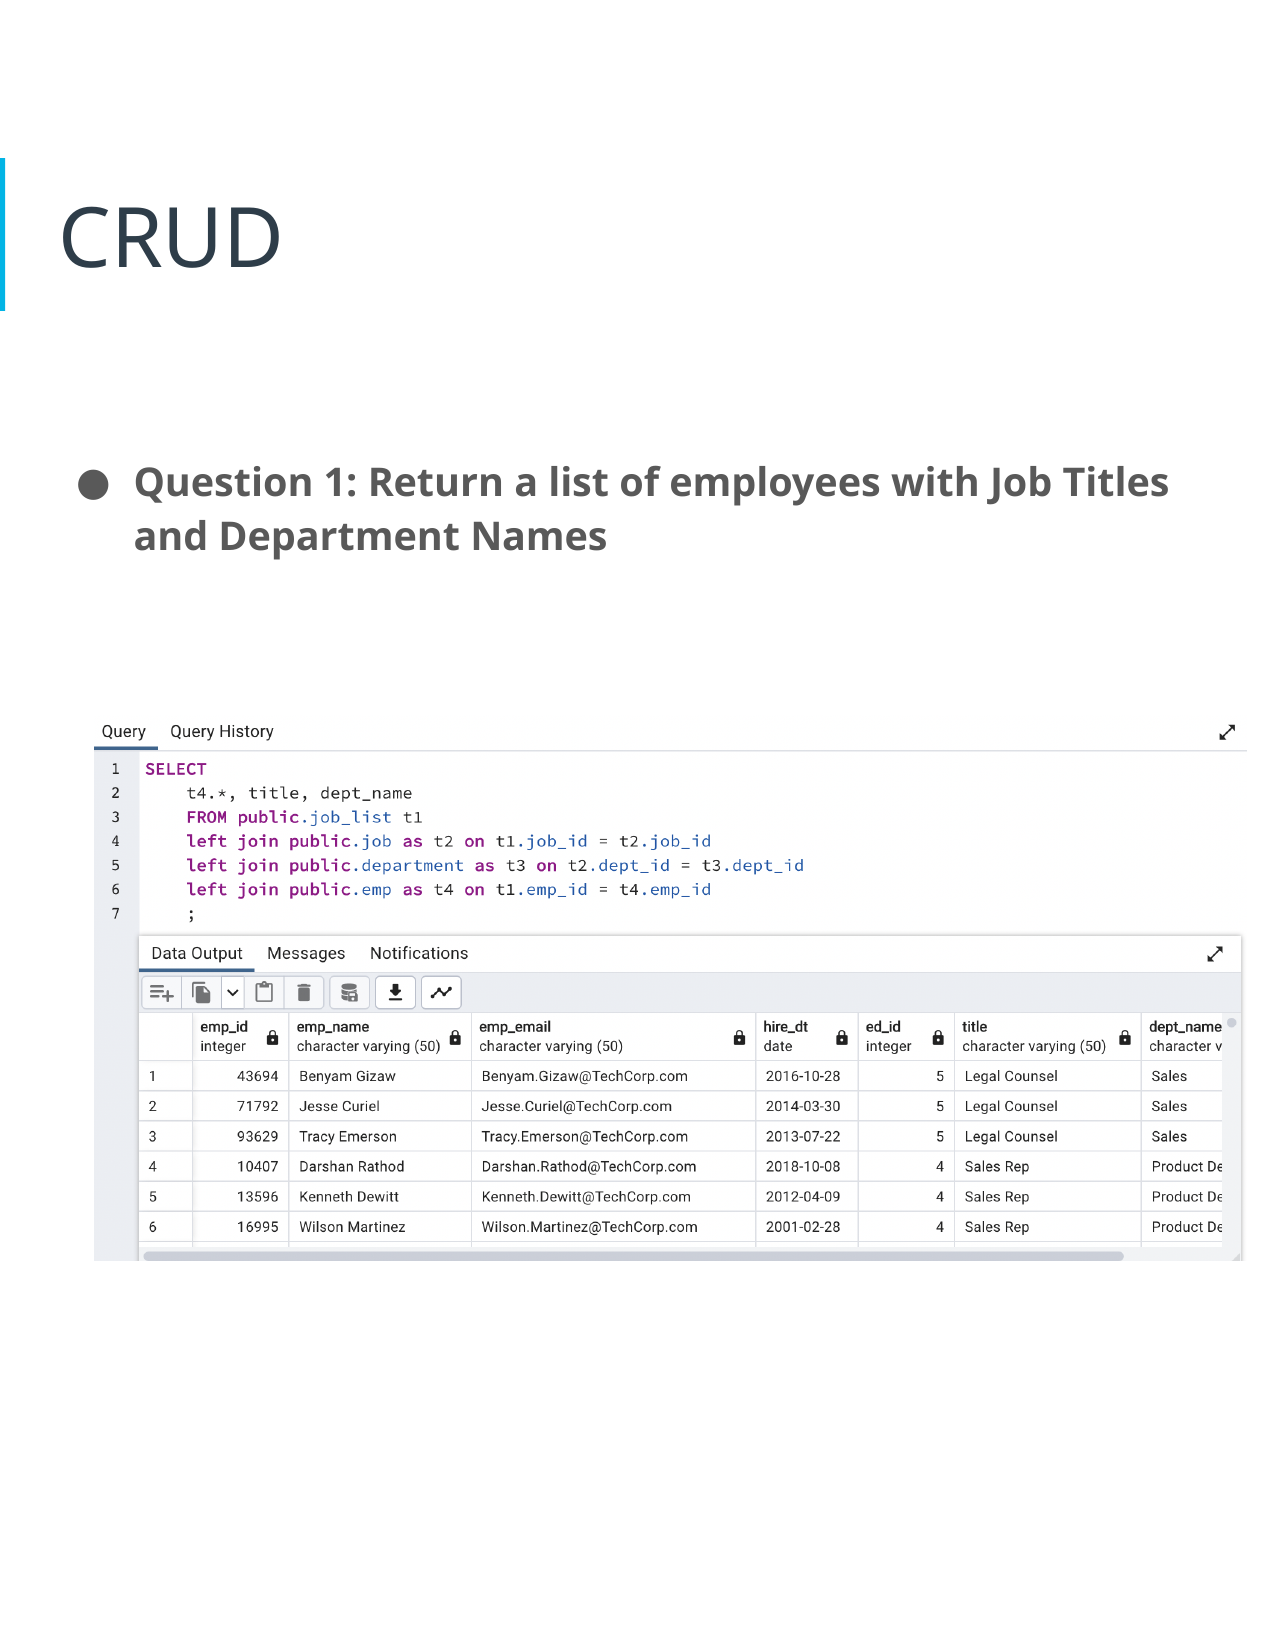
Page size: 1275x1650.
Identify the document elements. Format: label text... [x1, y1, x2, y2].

list Question 1: Return a list of employees with Job Titles and Department Names [43, 353, 1232, 1623]
picture [94, 715, 1247, 1261]
title CRUD [43, 142, 1232, 327]
